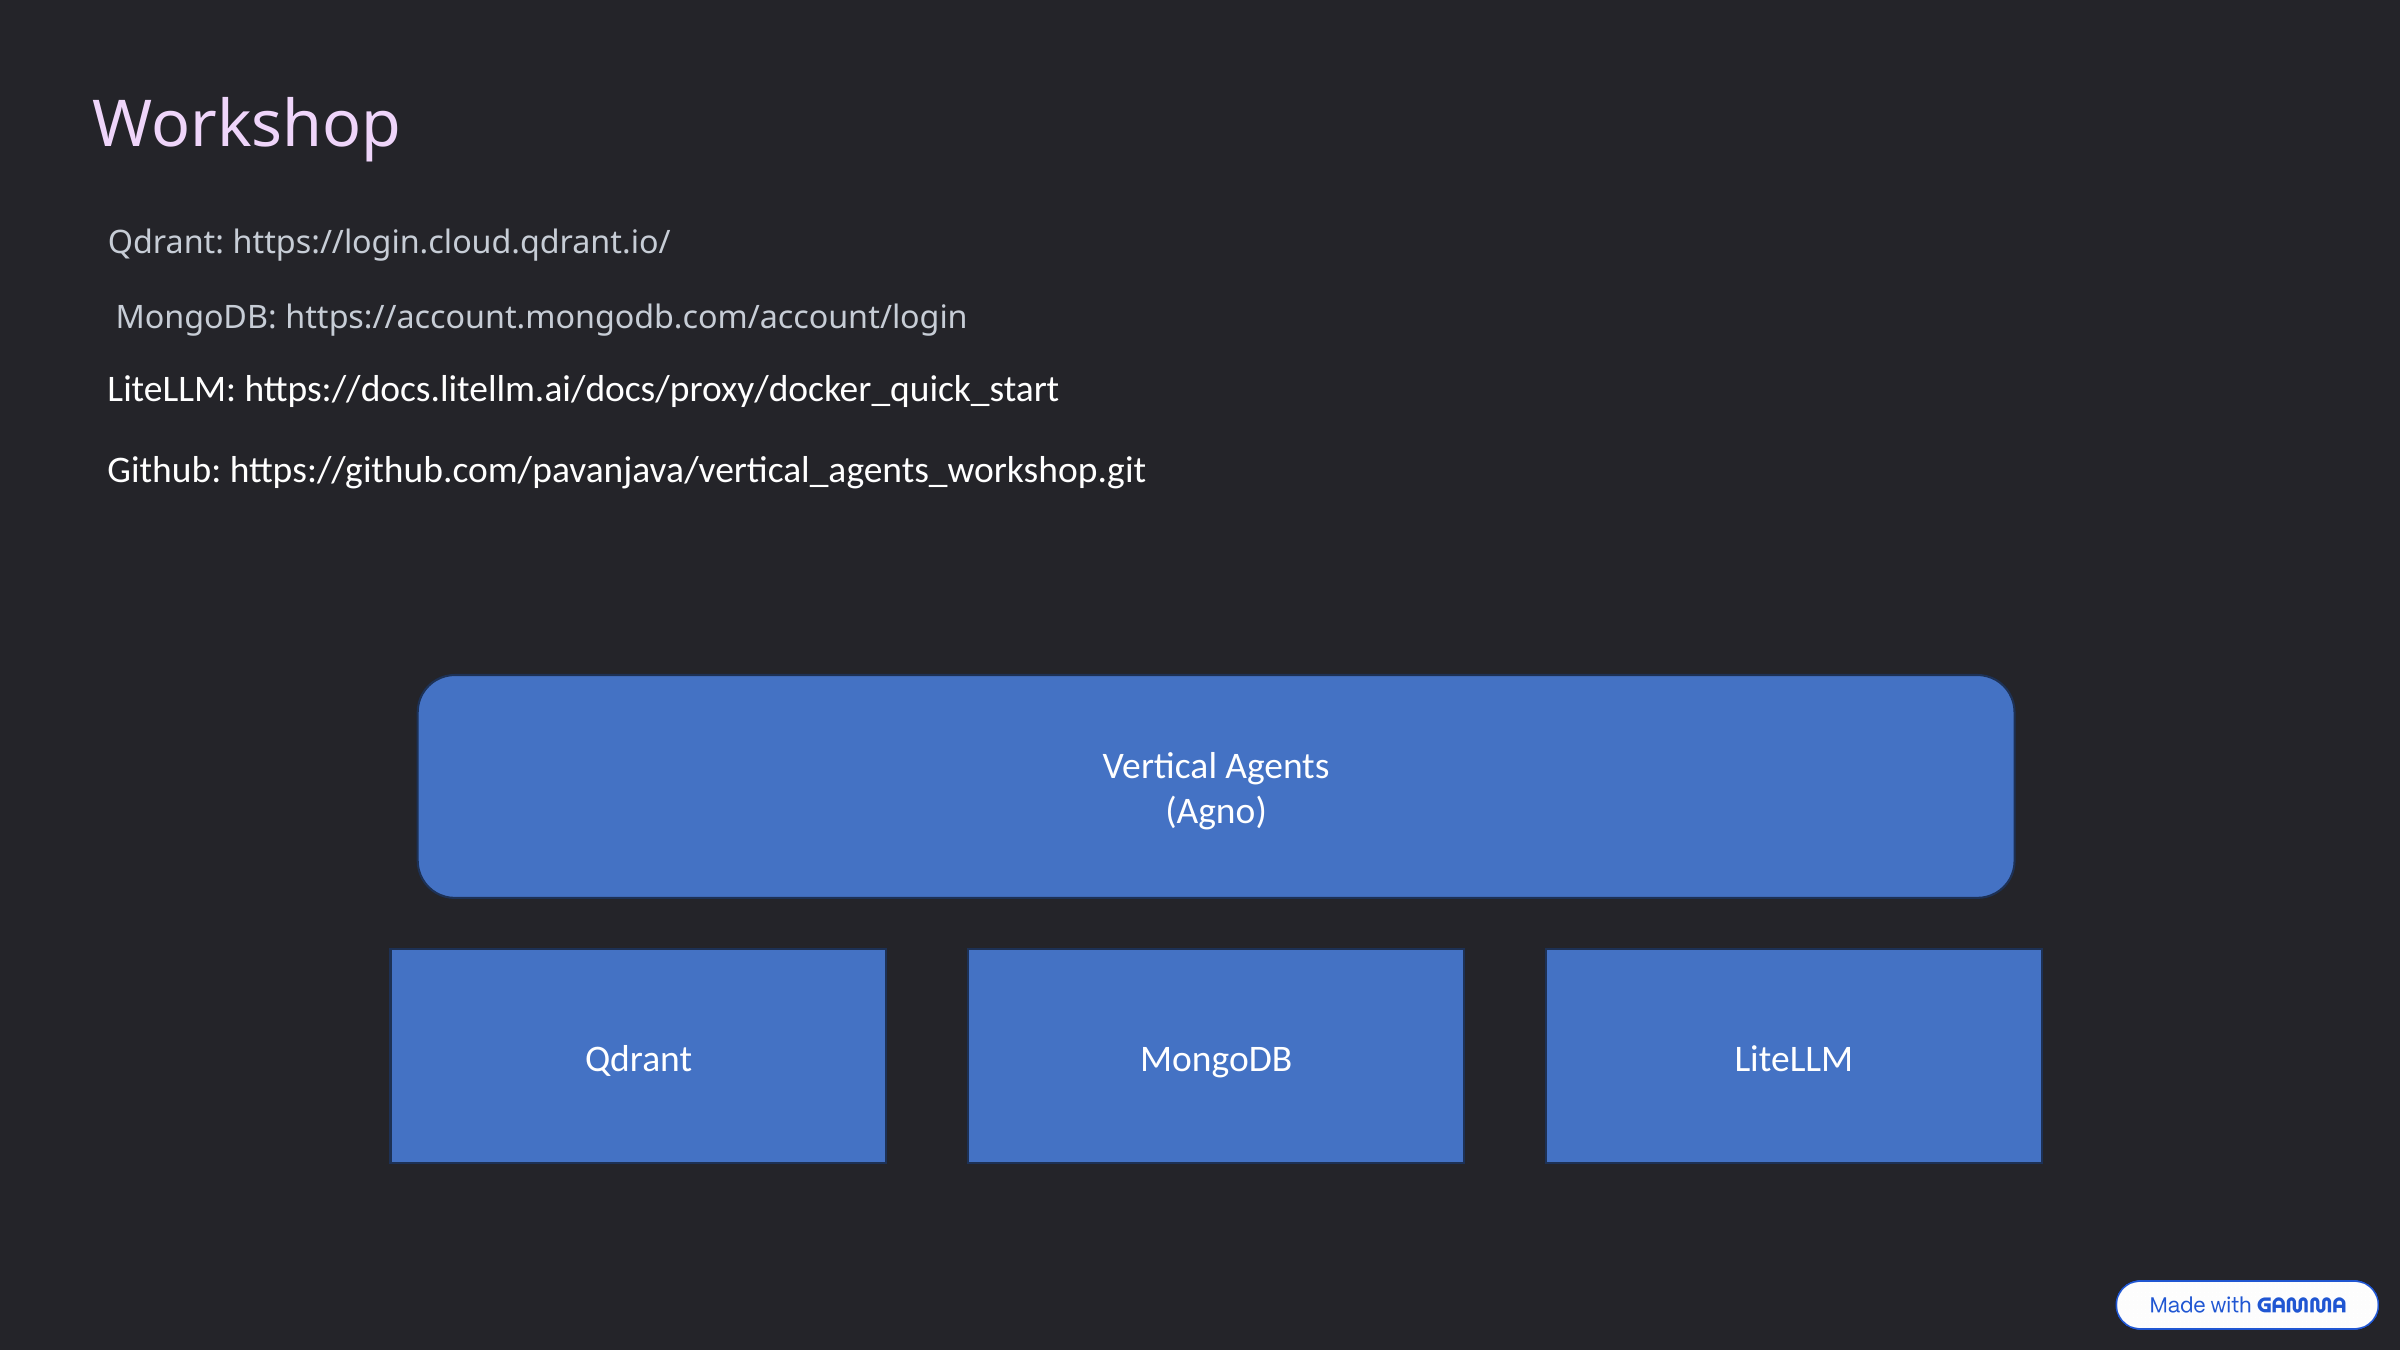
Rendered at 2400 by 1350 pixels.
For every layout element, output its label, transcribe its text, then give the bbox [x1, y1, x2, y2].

text_box LiteLLM: https://docs.litellm.ai/docs/proxy/docker_quick_start [92, 356, 1293, 417]
text_box LiteLLM [1545, 948, 2043, 1164]
picture [2106, 1271, 2389, 1339]
text_box Github: https://github.com/pavanjava/vertical_agents_workshop.git [92, 437, 1293, 498]
text_box MongoDB: https://account.mongodb.com/account/login [138, 294, 969, 345]
text_box Qdrant: https://login.cloud.qdrant.io/ [92, 218, 671, 269]
text_box MongoDB [967, 948, 1465, 1164]
text_box Qdrant [389, 948, 887, 1164]
text_box Workshop [92, 77, 1792, 159]
text_box Vertical Agents (Agno) [416, 673, 2016, 899]
